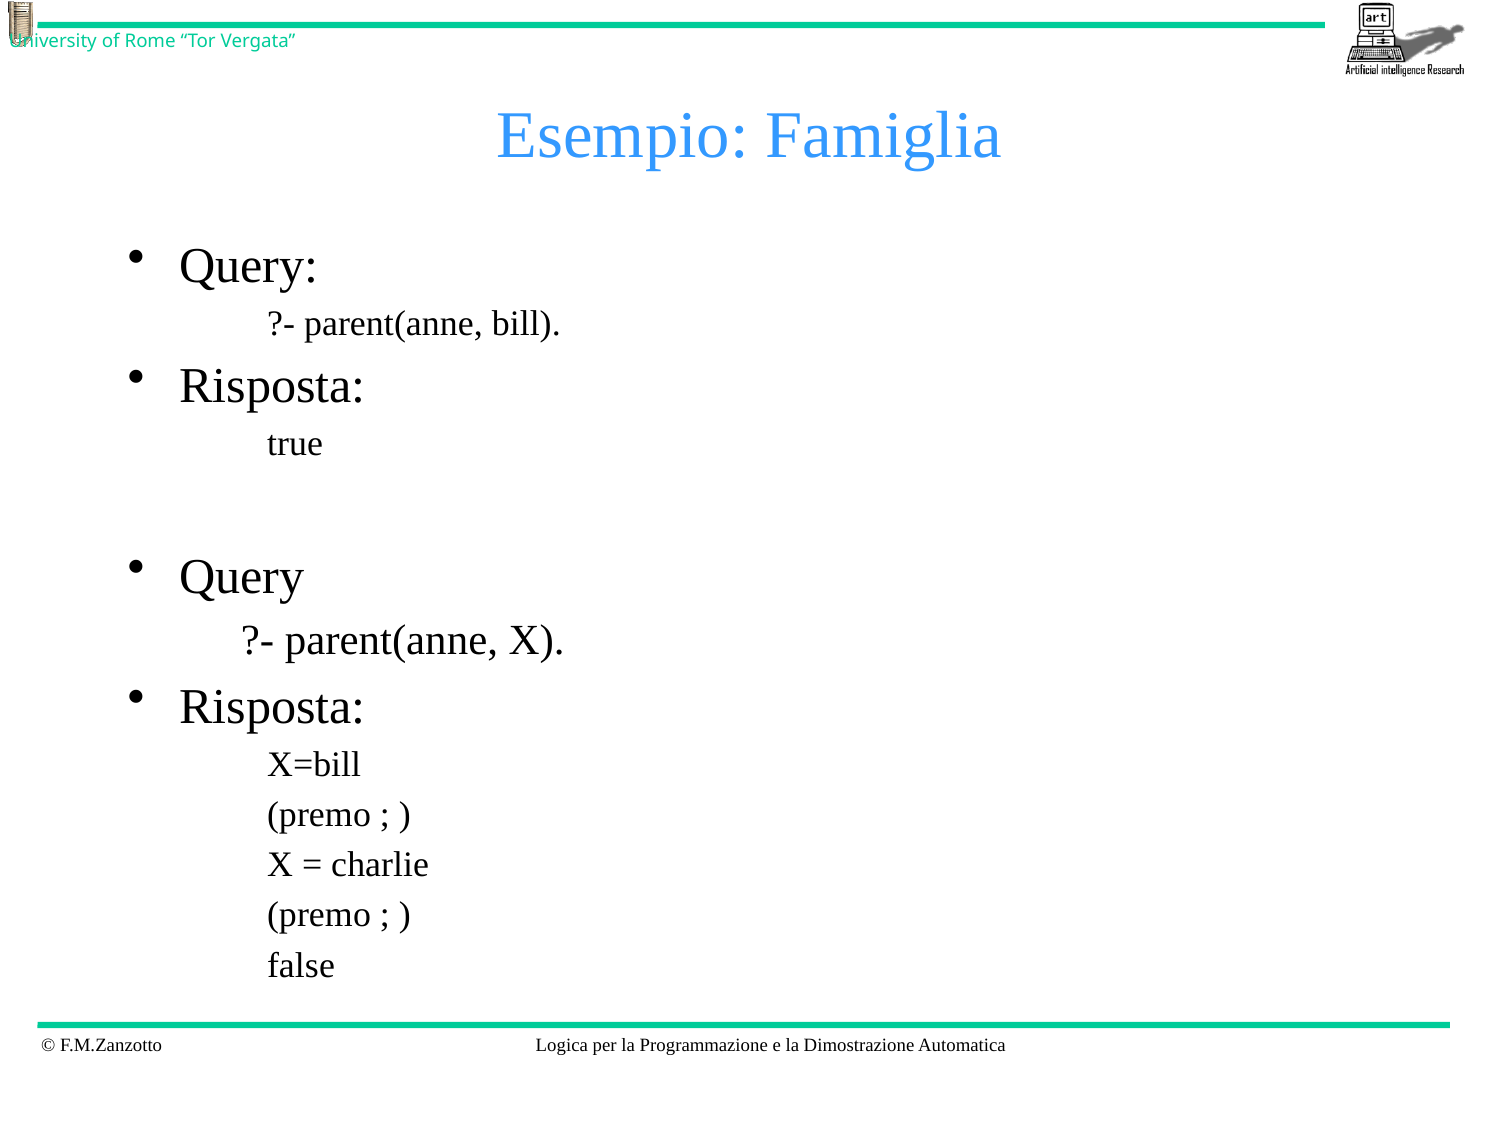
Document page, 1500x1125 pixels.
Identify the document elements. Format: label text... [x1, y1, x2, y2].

picture [4, 0, 38, 50]
list Query: ?- parent(anne, bill). Risposta: true Query ?- parent(anne, X). Risposta: X=bill (premo ; ) X = charlie (premo ; ) false [112, 224, 1388, 1001]
title Esempio: Famiglia [112, 74, 1388, 188]
picture [1337, 0, 1475, 77]
